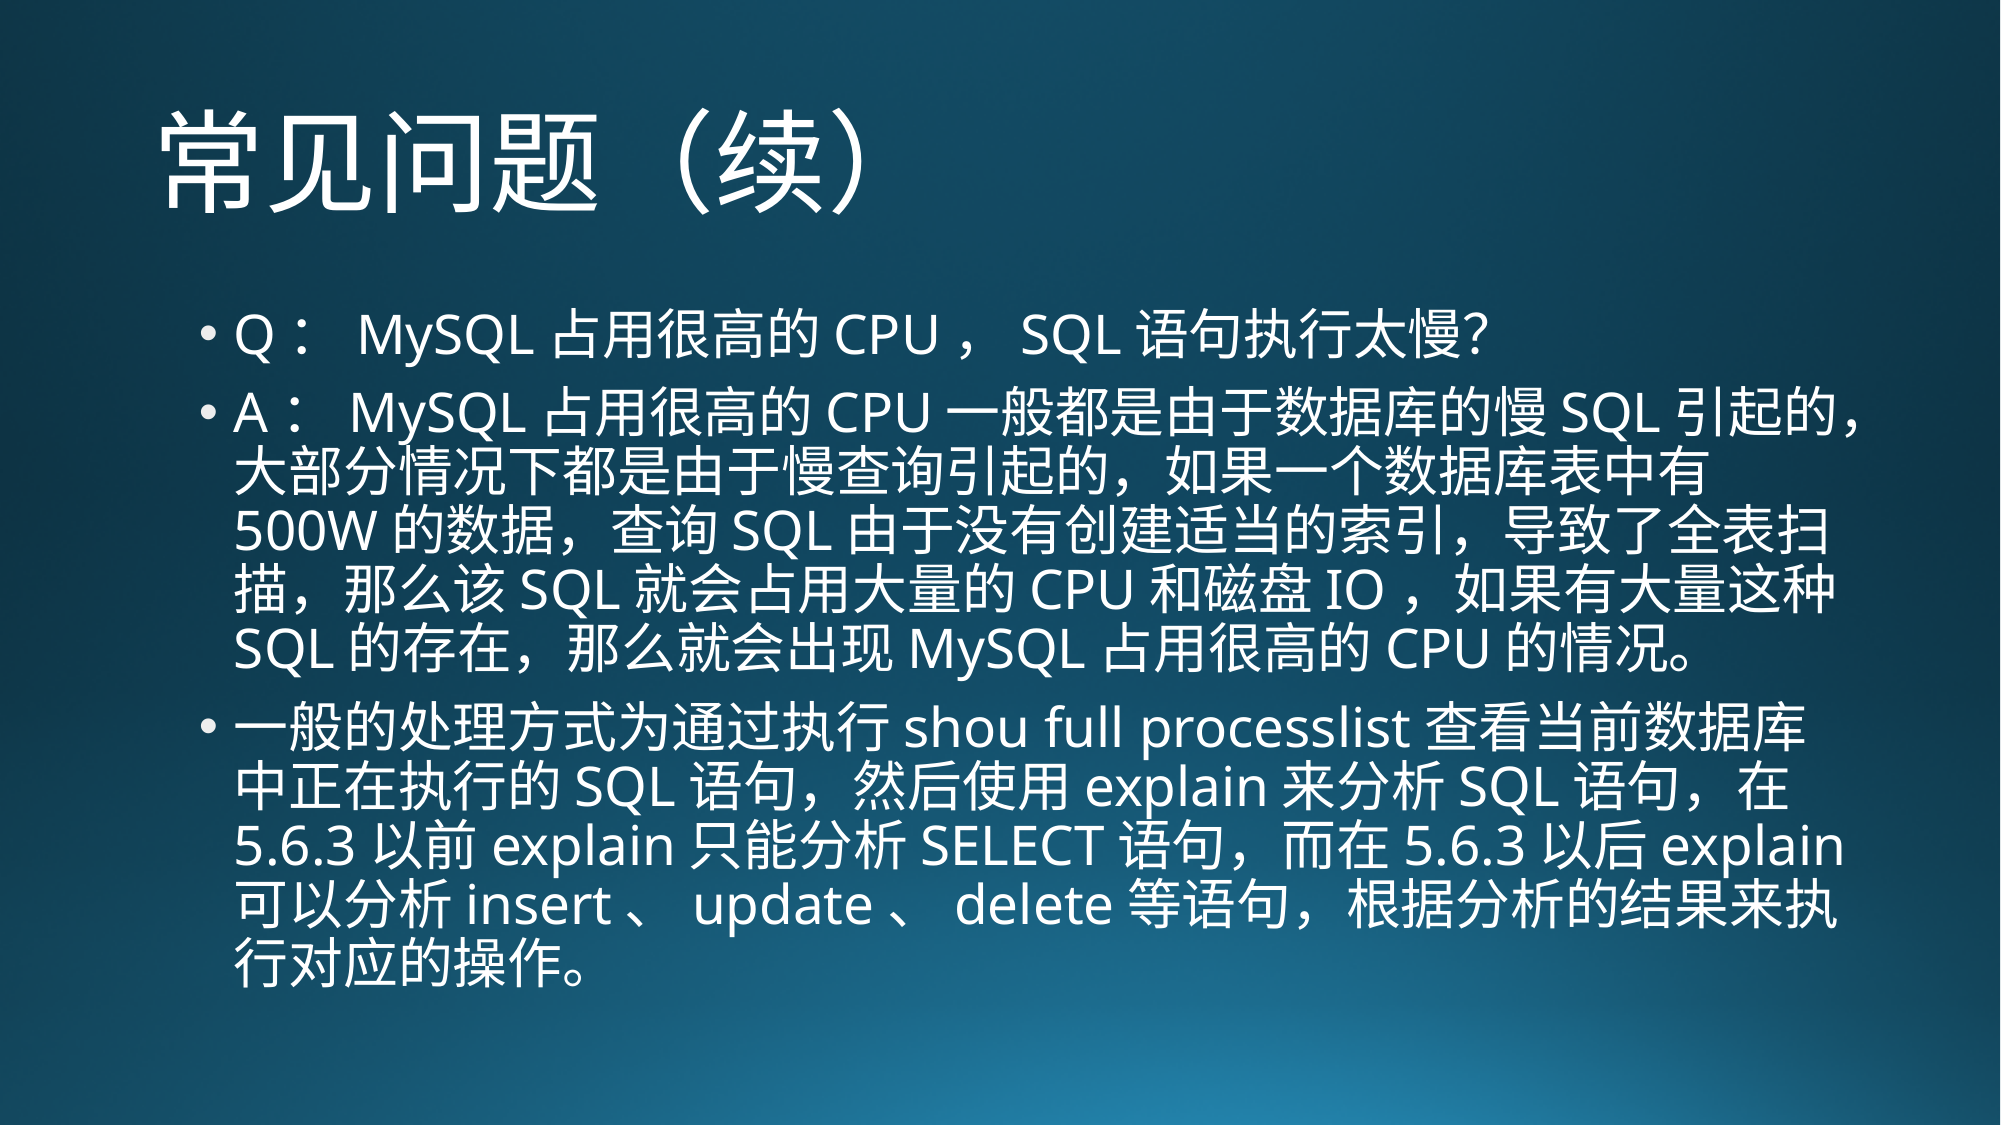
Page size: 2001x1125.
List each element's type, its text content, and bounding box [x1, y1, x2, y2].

title 常见问题（续） [137, 59, 1863, 278]
picture [0, 0, 2001, 1125]
list Q：MySQL占用很高的CPU，SQL语句执行太慢？ A：MySQL占用很高的CPU一般都是由于数据库的慢SQL引起的，大部分情况下都是由于慢查询引起的，如果一个数据库表中有500W的数据，查询SQL由于没有创建适当的索引，导致了全表扫描，那么该SQL就会占用大量的CPU和磁盘IO，如果有大量这种SQL的存在，那么就会出现MySQL占用很高的CPU的情况。 一般的处理方式为通过执行shou full processlist查看当前数据库中正在执行的SQL语句，然后使用explain来分析SQL语句，在5.6.3以前explain只能分析SELECT语句，而在5.6.3以后explain可以分析insert、update、delete等语句，根据分析的结果来执行对应的操作。 [183, 299, 1863, 1014]
